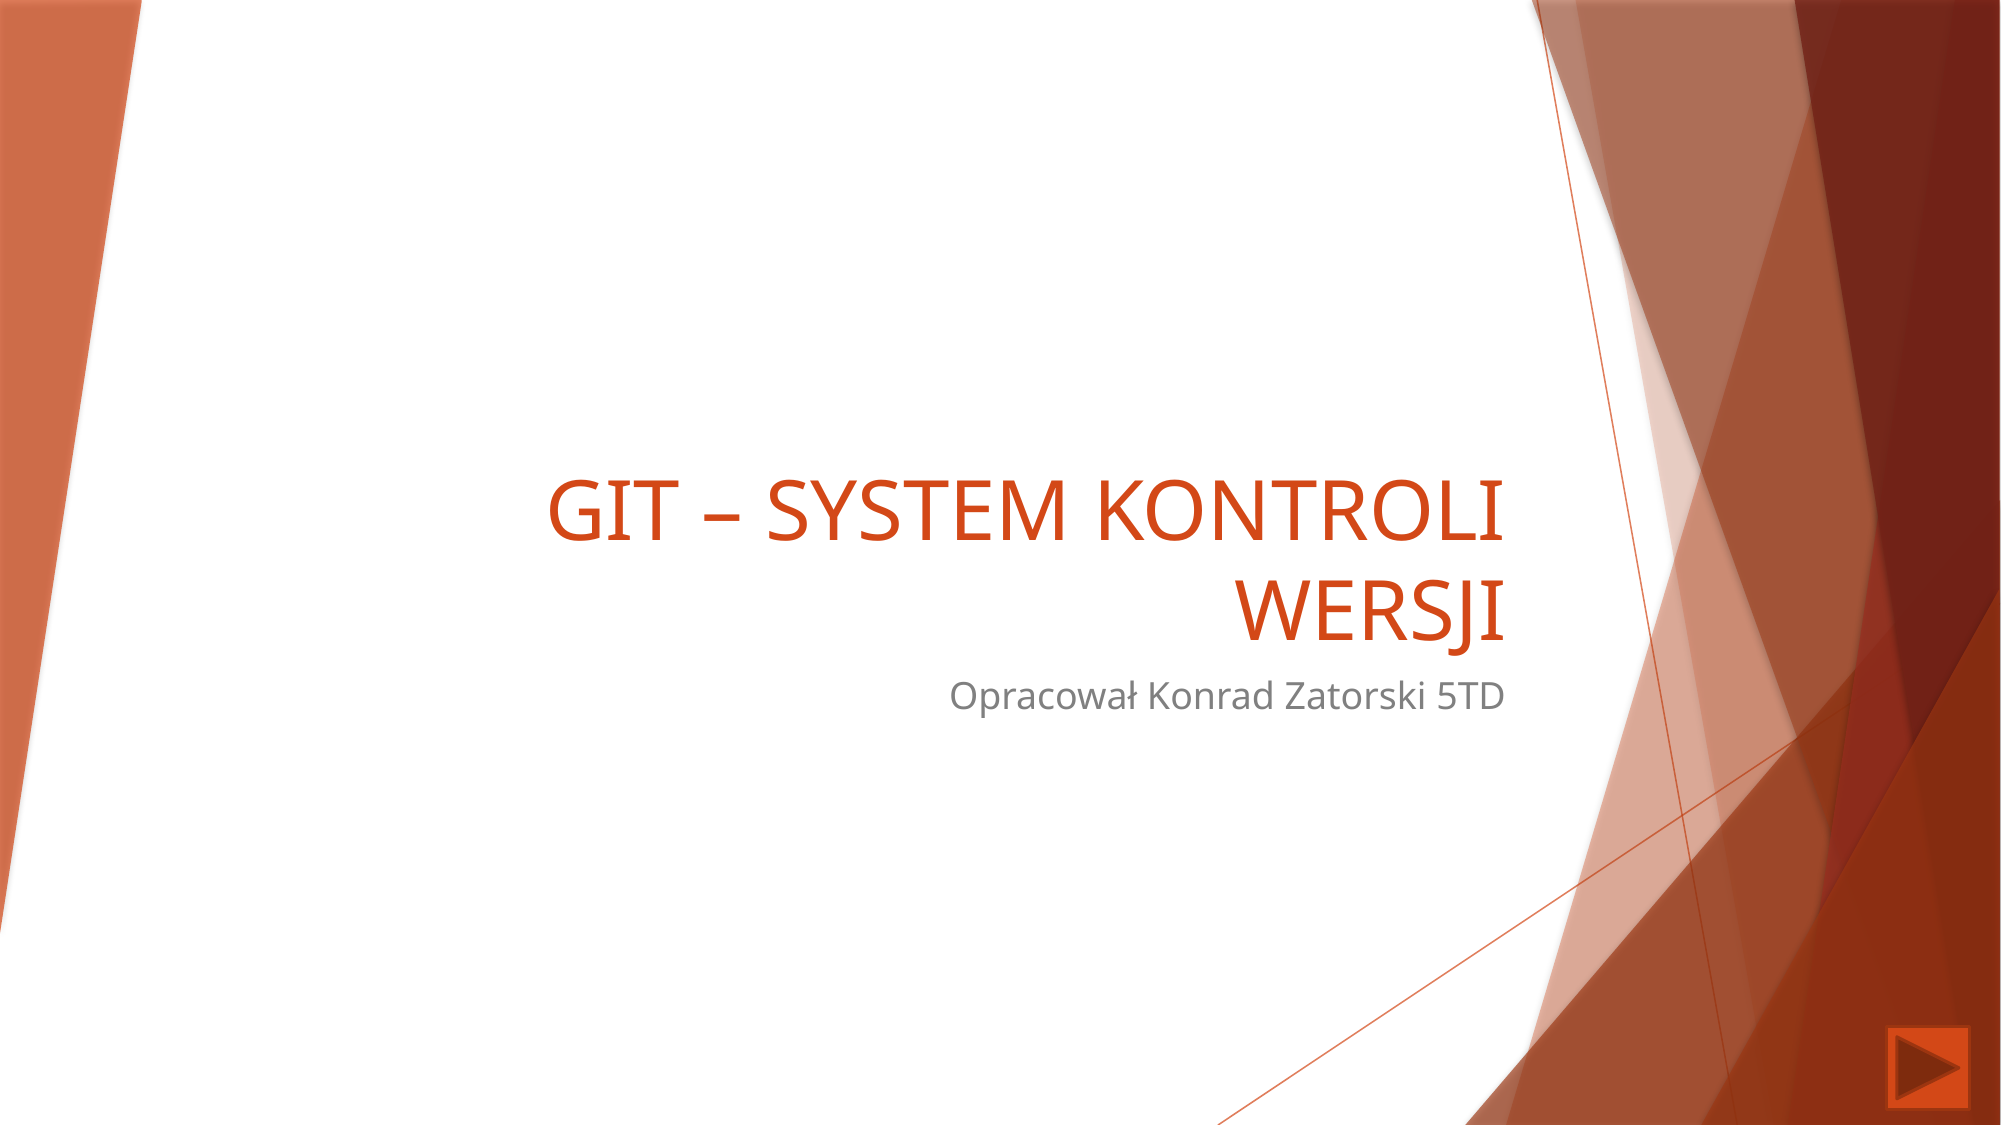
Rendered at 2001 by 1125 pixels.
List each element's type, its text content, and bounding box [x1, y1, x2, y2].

title GIT – SYSTEM KONTROLI WERSJI [247, 394, 1522, 664]
subtitle Opracował Konrad Zatorski 5TD [247, 664, 1522, 845]
text_box [1885, 1025, 1971, 1111]
